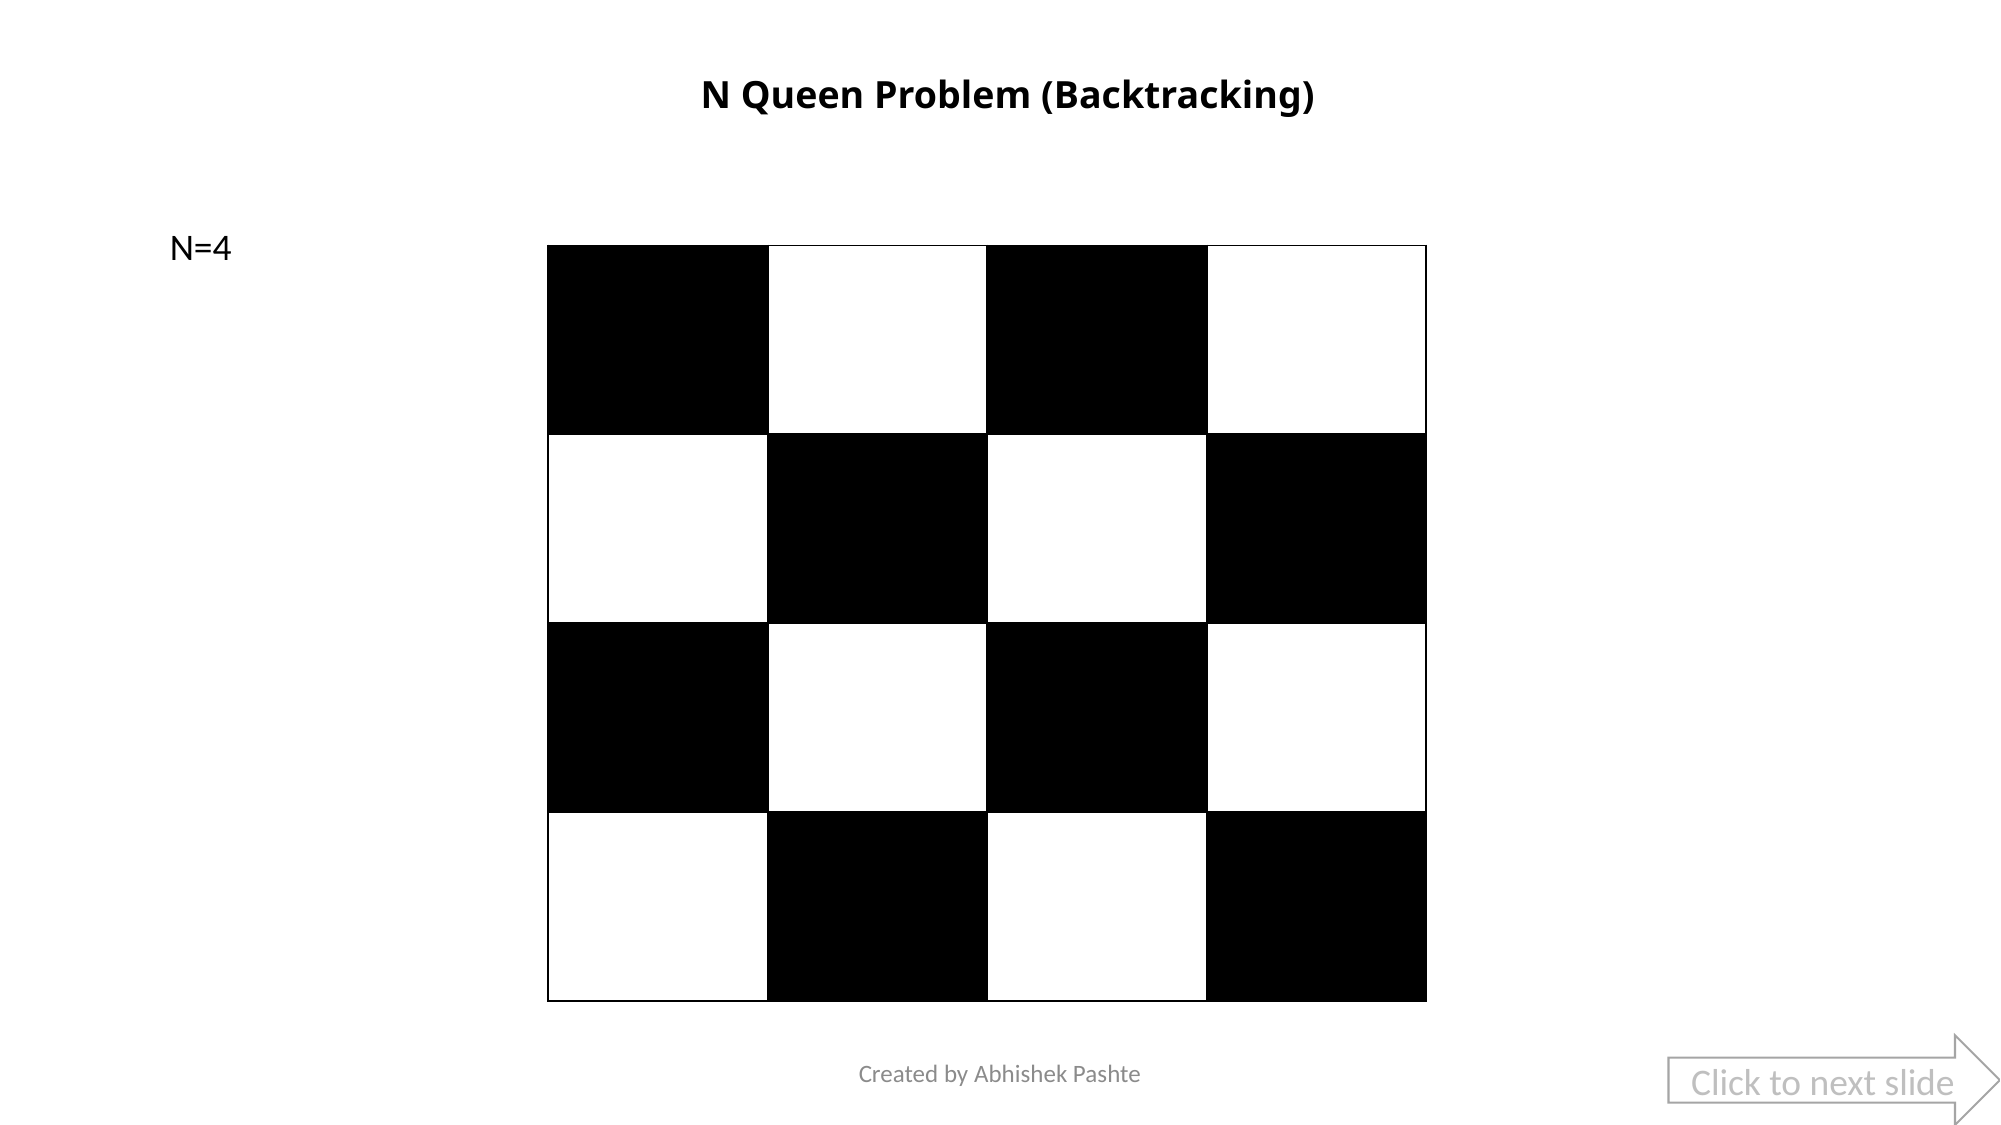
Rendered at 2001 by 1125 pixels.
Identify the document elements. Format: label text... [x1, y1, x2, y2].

table_header [988, 246, 1206, 433]
table_cell [769, 435, 986, 622]
table_cell [549, 813, 767, 1000]
table_header [1208, 246, 1425, 433]
footer Created by Abhishek Pashte [662, 1042, 1338, 1103]
table_cell [769, 624, 986, 811]
table_cell [988, 435, 1206, 622]
table_cell [769, 813, 986, 1000]
table_header [769, 246, 986, 433]
table_cell [988, 624, 1206, 811]
table_cell [549, 435, 767, 622]
text_box N Queen Problem (Backtracking) [685, 63, 1378, 124]
table_cell [1208, 624, 1425, 811]
table_cell [988, 813, 1206, 1000]
text_box N=4 [155, 215, 370, 275]
table_cell [1208, 435, 1425, 622]
table_cell [1208, 813, 1425, 1000]
table_header [549, 246, 767, 433]
table_cell [549, 624, 767, 811]
text_box Click to next slide [1667, 1032, 2000, 1125]
